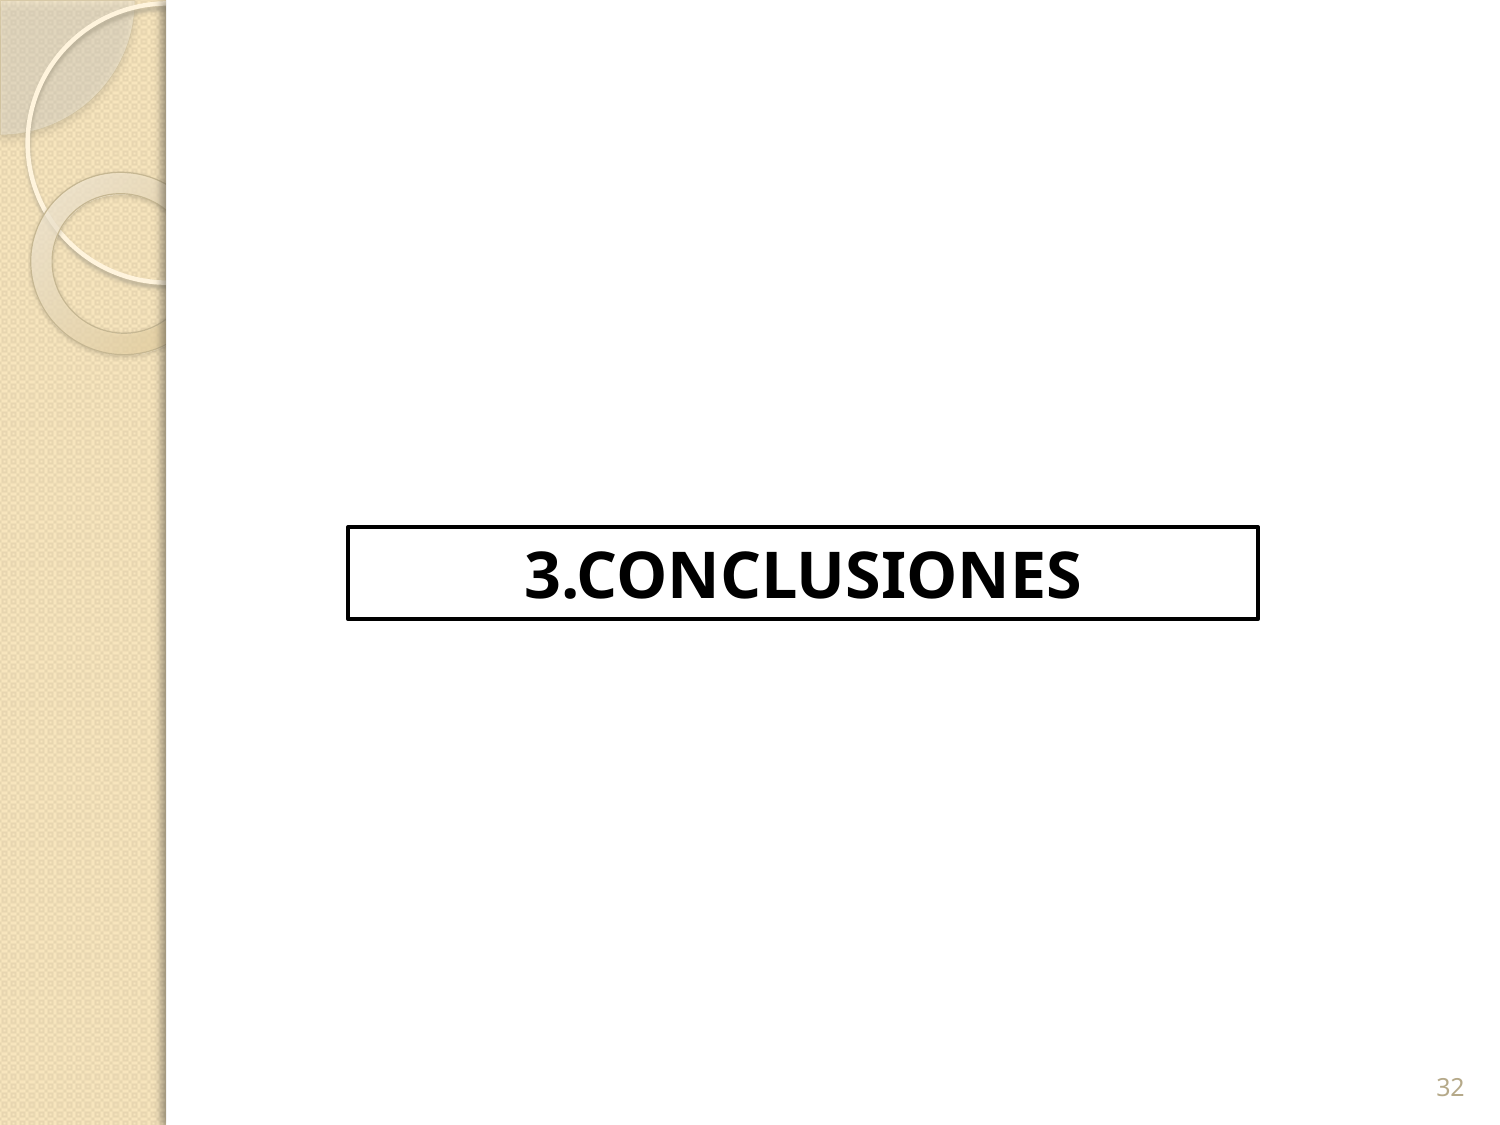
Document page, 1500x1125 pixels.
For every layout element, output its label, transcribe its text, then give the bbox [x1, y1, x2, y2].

title 3.CONCLUSIONES [346, 525, 1260, 621]
slide_number 32 [1413, 1034, 1488, 1113]
